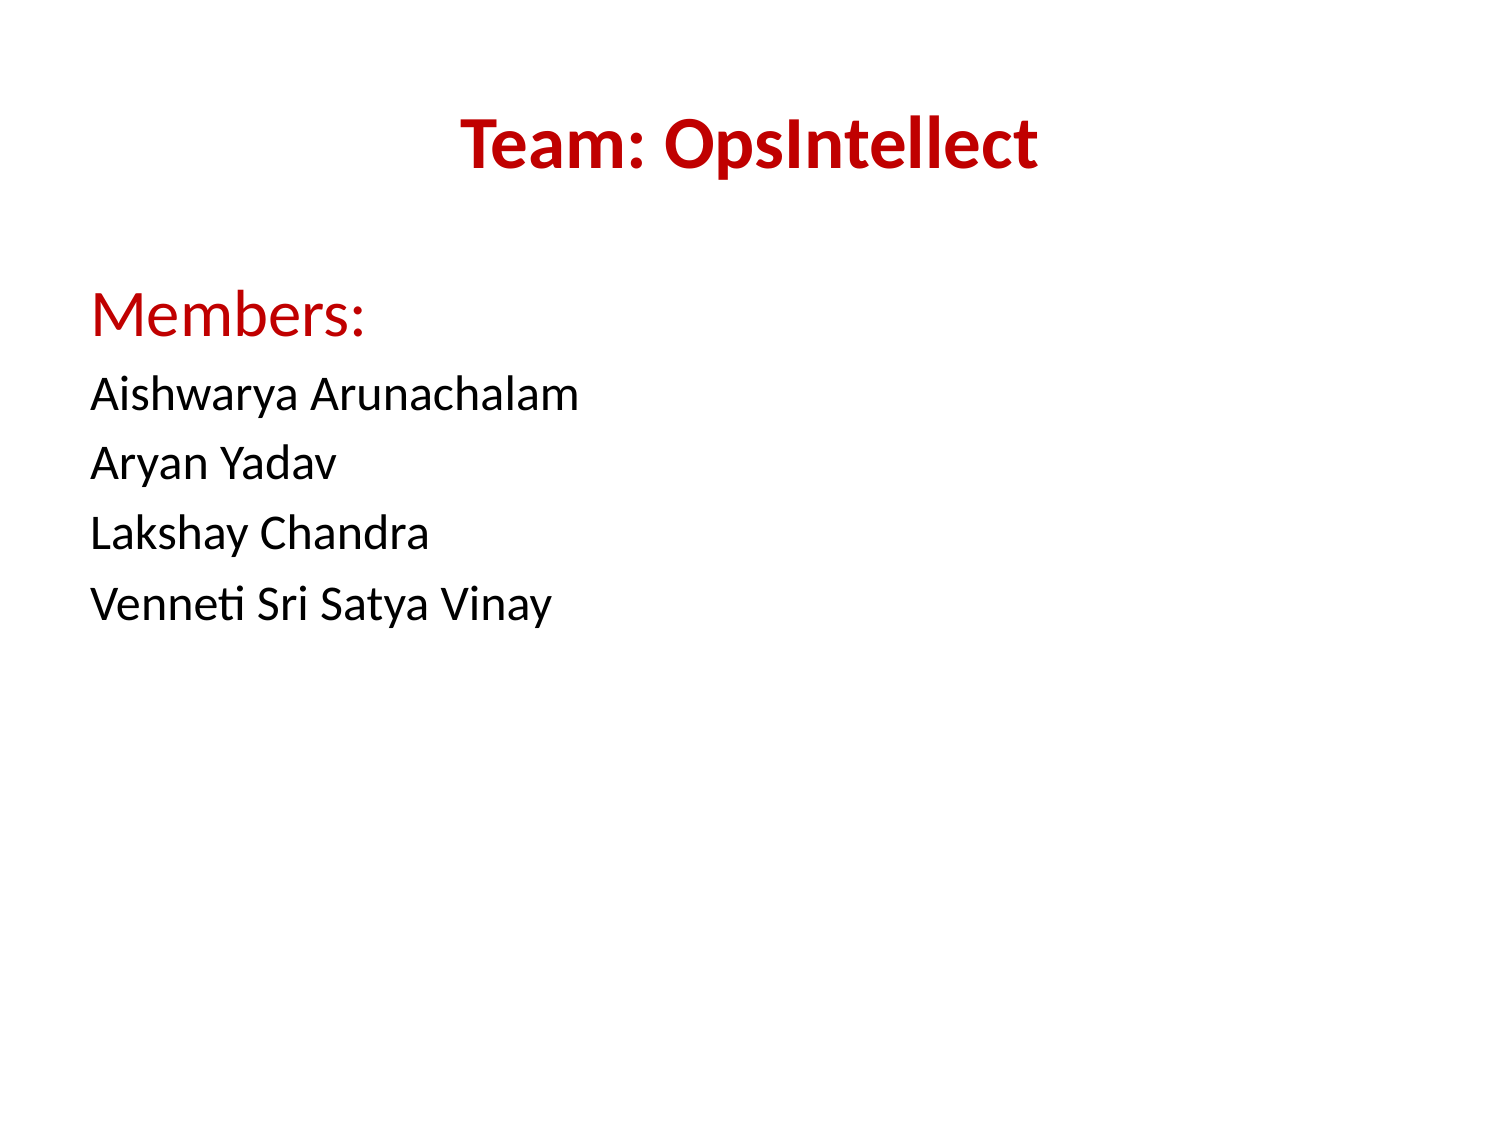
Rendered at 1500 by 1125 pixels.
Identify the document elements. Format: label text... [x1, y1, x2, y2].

title Team: OpsIntellect [75, 45, 1425, 233]
list Members: Aishwarya Arunachalam Aryan Yadav Lakshay Chandra Venneti Sri Satya Vinay [75, 262, 1425, 1005]
